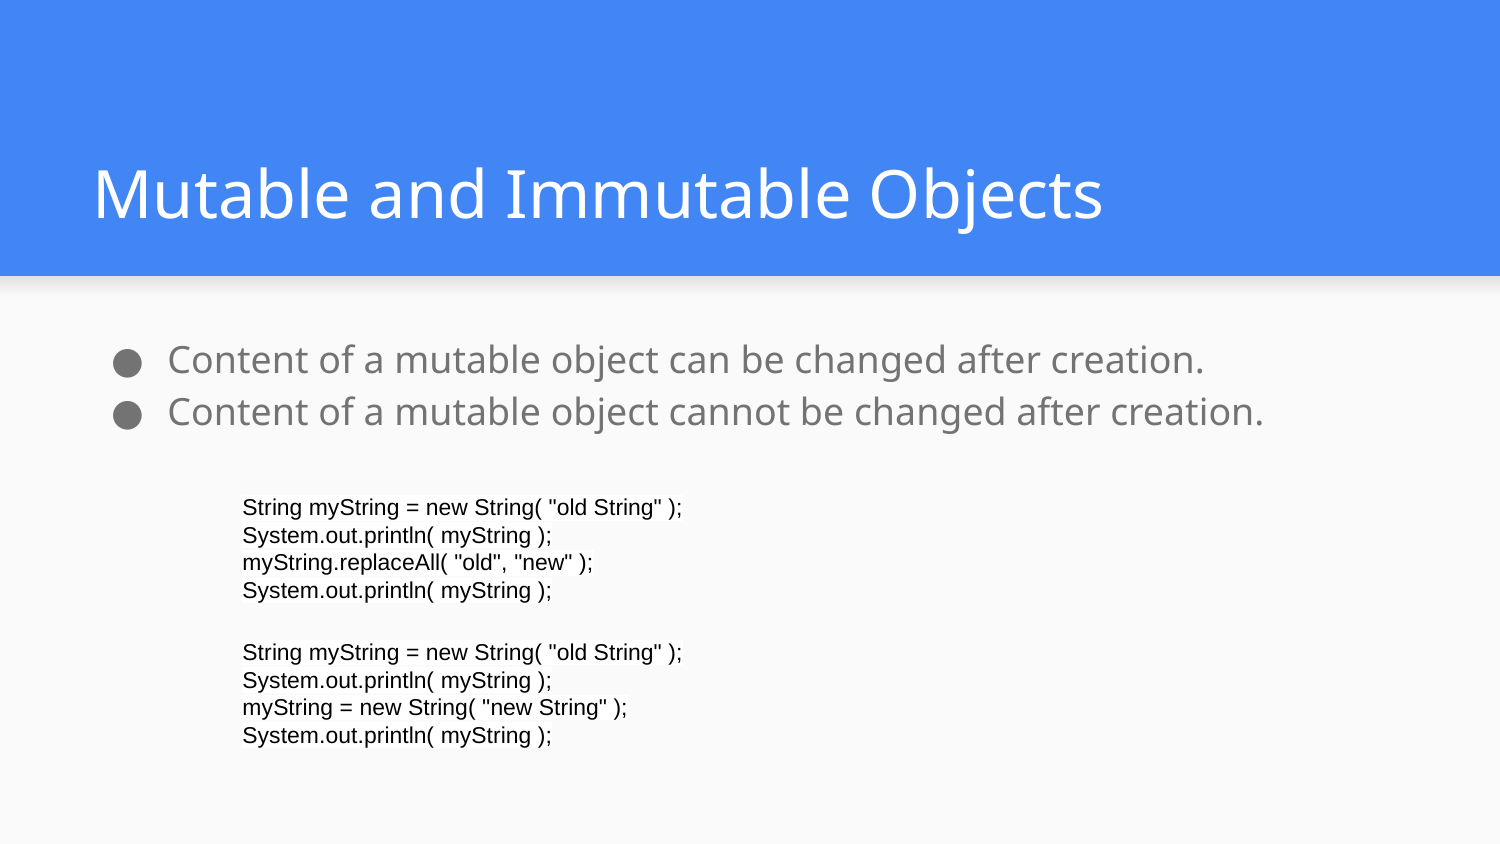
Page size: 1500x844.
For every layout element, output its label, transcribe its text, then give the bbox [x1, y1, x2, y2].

text_box String myString = new String( "old String" ); System.out.println( myString ); myString.replaceAll( "old", "new" ); System.out.println( myString ); String myString = new String( "old String" ); System.out.println( myString ); myString = new String( "new String" ); System.out.println( myString ); [77, 477, 1418, 785]
title Mutable and Immutable Objects [77, 121, 1427, 248]
list Content of a mutable object can be changed after creation. Content of a mutable object cannot be changed after creation. [77, 314, 1427, 460]
